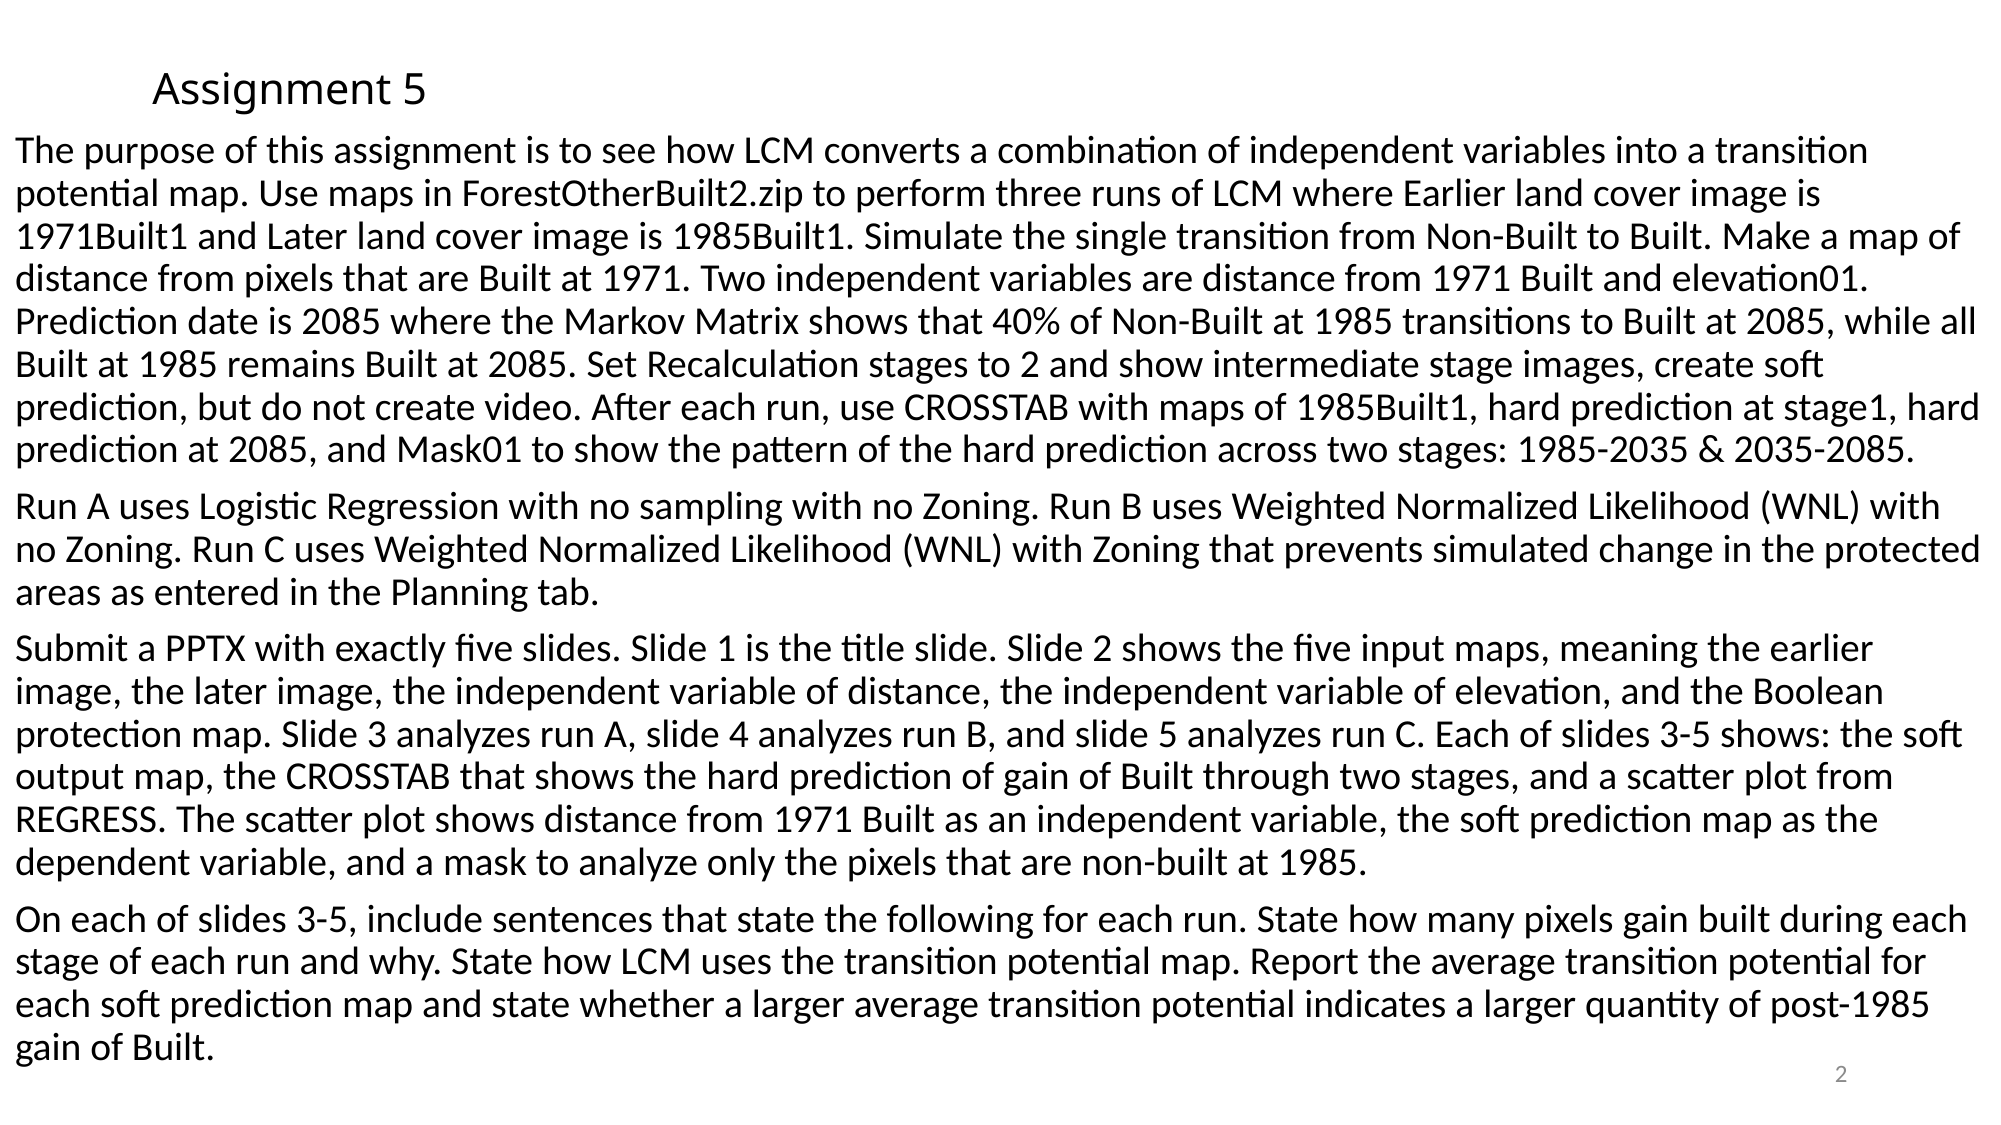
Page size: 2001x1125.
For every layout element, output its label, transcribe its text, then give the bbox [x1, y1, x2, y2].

list The purpose of this assignment is to see how LCM converts a combination of independent variables into a transition potential map. Use maps in ForestOtherBuilt2.zip to perform three runs of LCM where Earlier land cover image is 1971Built1 and Later land cover image is 1985Built1. Simulate the single transition from Non-Built to Built. Make a map of distance from pixels that are Built at 1971. Two independent variables are distance from 1971 Built and elevation01. Prediction date is 2085 where the Markov Matrix shows that 40% of Non-Built at 1985 transitions to Built at 2085, while all Built at 1985 remains Built at 2085. Set Recalculation stages to 2 and show intermediate stage images, create soft prediction, but do not create video. After each run, use CROSSTAB with maps of 1985Built1, hard prediction at stage1, hard prediction at 2085, and Mask01 to show the pattern of the hard prediction across two stages: 1985-2035 & 2035-2085. Run A uses Logistic Regression with no sampling with no Zoning. Run B uses Weighted Normalized Likelihood (WNL) with no Zoning. Run C uses Weighted Normalized Likelihood (WNL) with Zoning that prevents simulated change in the protected areas as entered in the Planning tab. Submit a PPTX with exactly five slides. Slide 1 is the title slide. Slide 2 shows the five input maps, meaning the earlier image, the later image, the independent variable of distance, the independent variable of elevation, and the Boolean protection map. Slide 3 analyzes run A, slide 4 analyzes run B, and slide 5 analyzes run C. Each of slides 3-5 shows: the soft output map, the CROSSTAB that shows the hard prediction of gain of Built through two stages, and a scatter plot from REGRESS. The scatter plot shows distance from 1971 Built as an independent variable, the soft prediction map as the dependent variable, and a mask to analyze only the pixels that are non-built at 1985. On each of slides 3-5, include sentences that state the following for each run. State how many pixels gain built during each stage of each run and why. State how LCM uses the transition potential map. Report the average transition potential for each soft prediction map and state whether a larger average transition potential indicates a larger quantity of post-1985 gain of Built. [0, 122, 2000, 1125]
title Assignment 5 [137, 59, 1863, 122]
slide_number 2 [1412, 1042, 1863, 1103]
